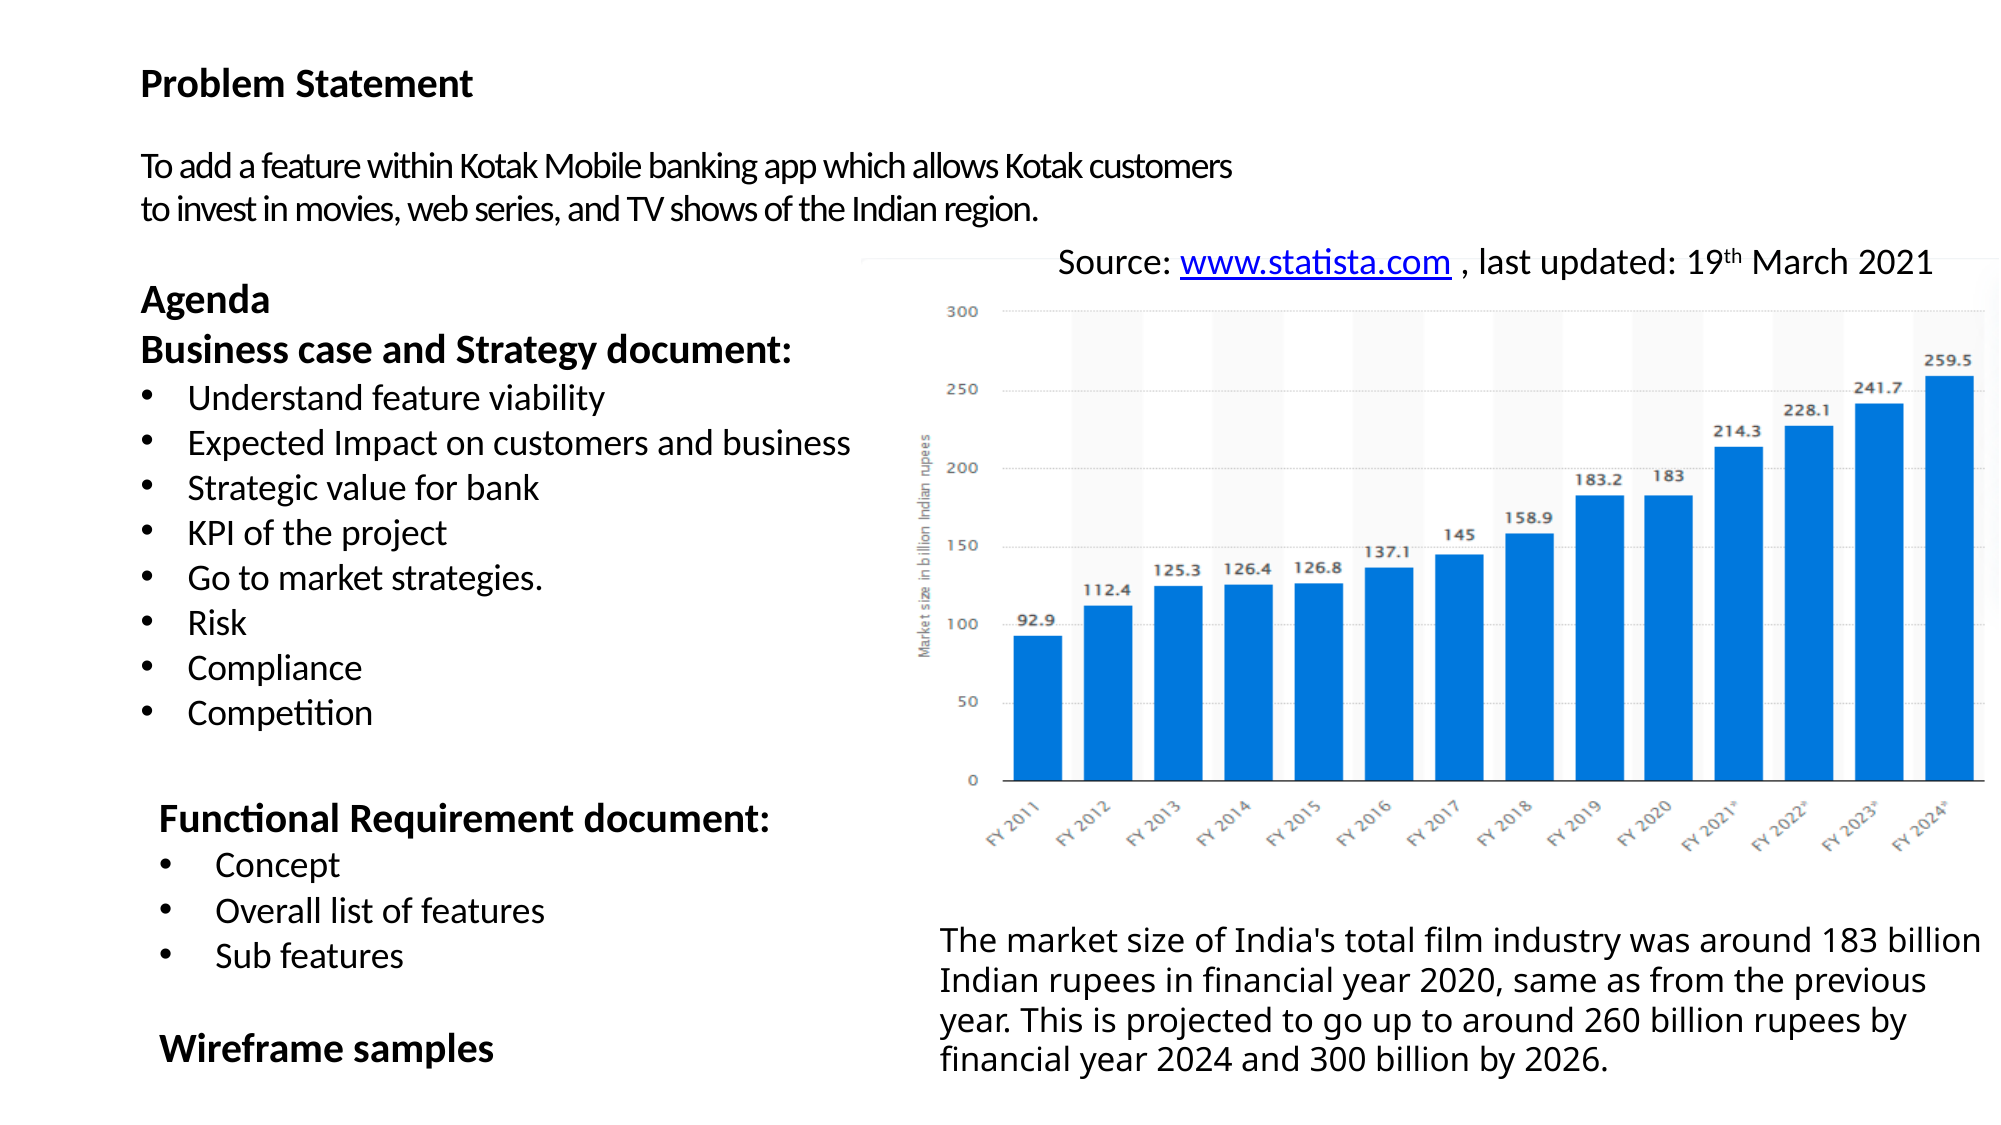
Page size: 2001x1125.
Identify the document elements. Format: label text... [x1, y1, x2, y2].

picture [860, 258, 1999, 867]
text_box To add a feature within Kotak Mobile banking app which allows Kotak customers to invest in movies, web series, and TV shows of the Indian region. Agenda Business case and Strategy document: Understand feature viability Expected Impact on customers and business Strategic value for bank KPI of the project Go to market strategies. Risk Compliance Competition Functional Requirement document: Concept Overall list of features Sub features Wireframe samples [138, 141, 1235, 1071]
title Problem Statement [138, 53, 478, 141]
text_box The market size of India's total film industry was around 183 billion Indian rupees in financial year 2020, same as from the previous year. This is projected to go up to around 260 billion rupees by financial year 2024 and 300 billion by 2026. [924, 911, 2000, 1086]
text_box Source: www.statista.com , last updated: 19th March 2021 [1043, 229, 1963, 256]
